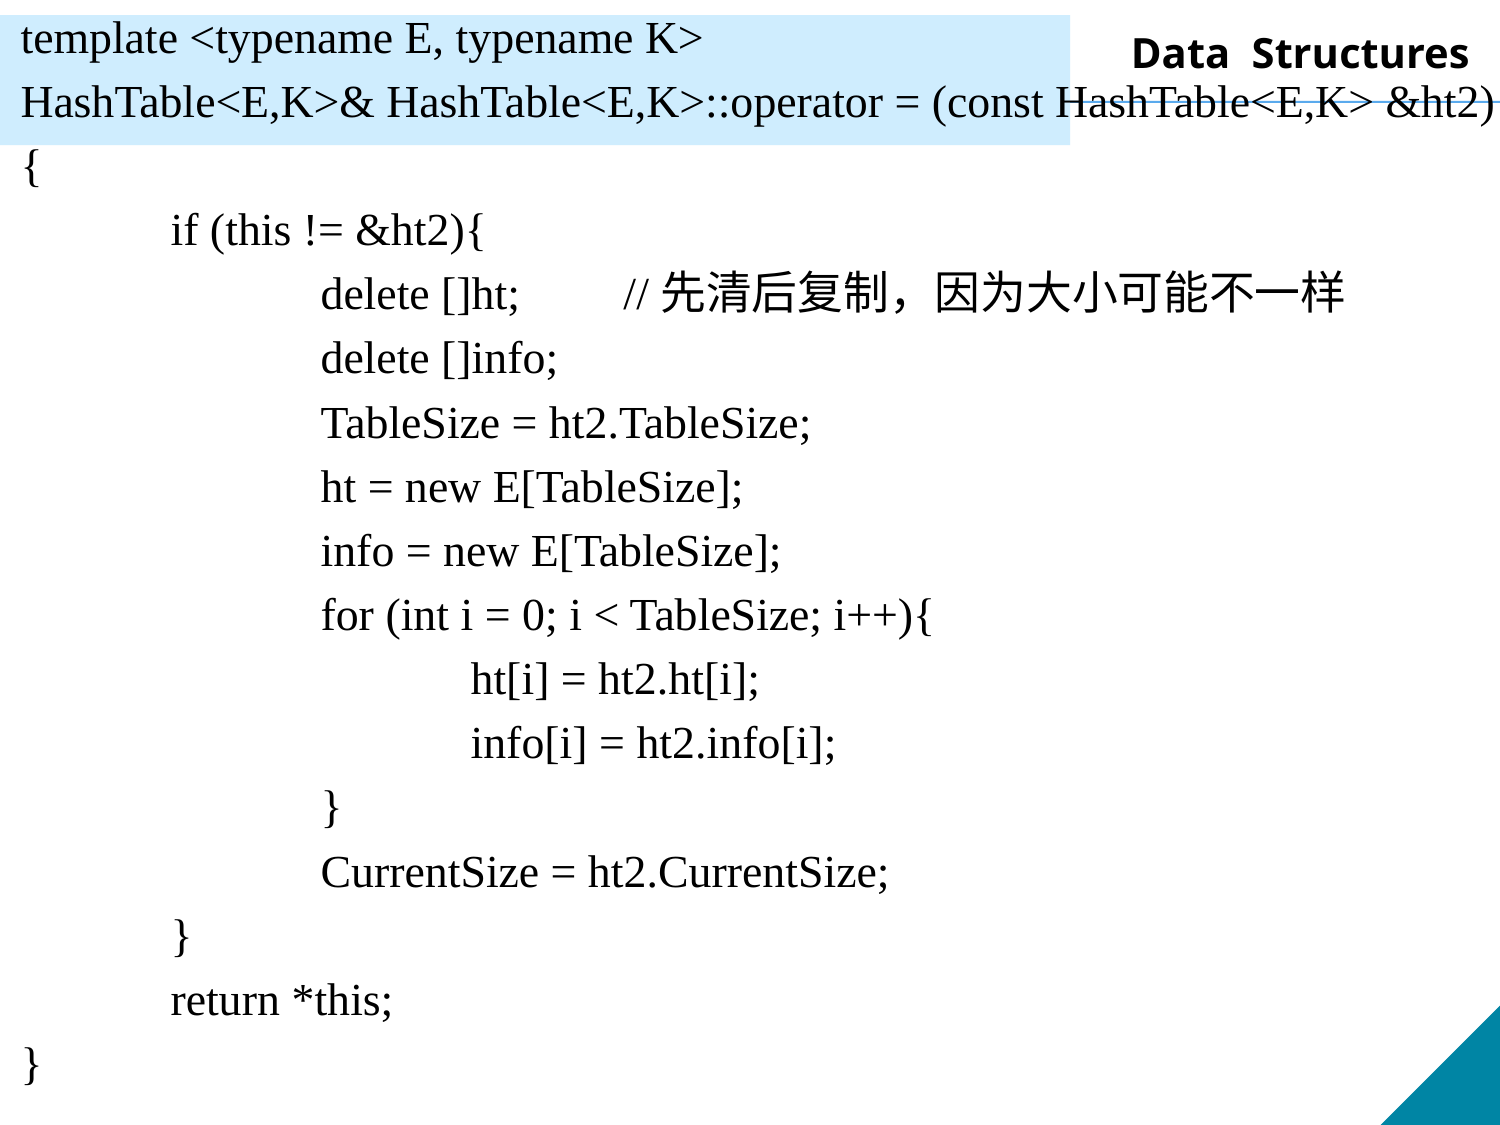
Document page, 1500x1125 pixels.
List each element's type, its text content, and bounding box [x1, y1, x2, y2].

list template <typename E, typename K> HashTable<E,K>& HashTable<E,K>::operator = (const HashTable<E,K> &ht2) { if (this != &ht2){ delete []ht; //先清后复制，因为大小可能不一样 delete []info; TableSize = ht2.TableSize; ht = new E[TableSize]; info = new E[TableSize]; for (int i = 0; i < TableSize; i++){ ht[i] = ht2.ht[i]; info[i] = ht2.info[i]; } CurrentSize = ht2.CurrentSize; } return *this; } [5, 0, 1500, 1073]
